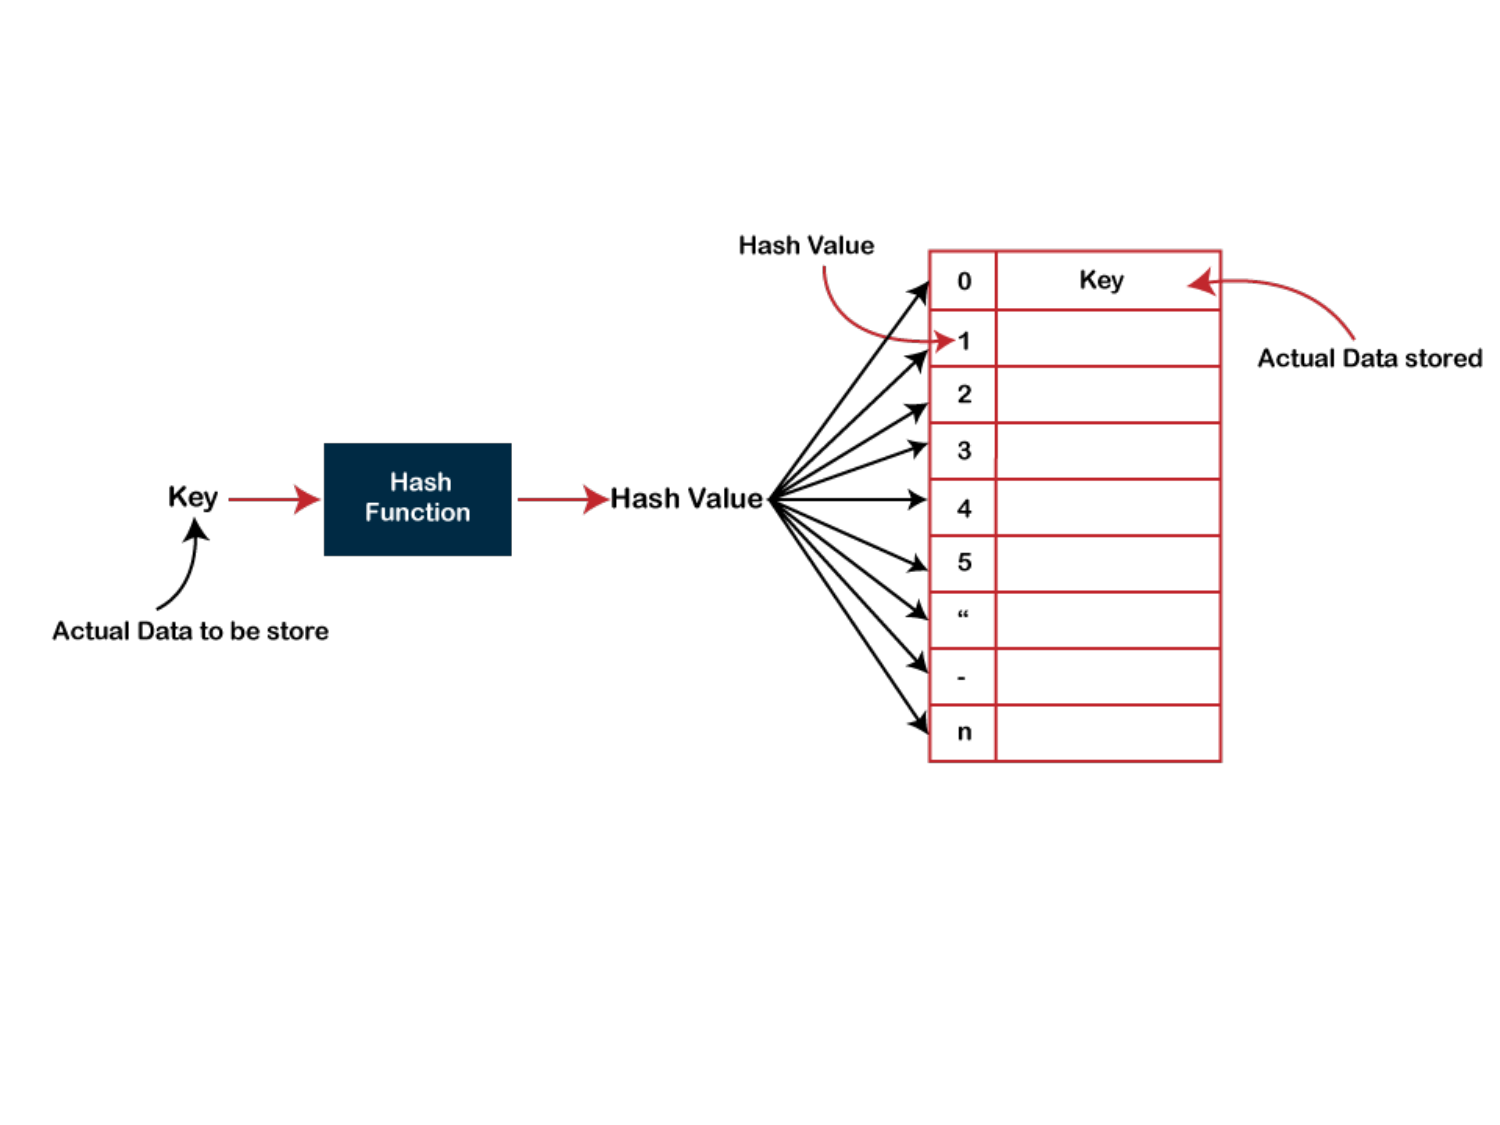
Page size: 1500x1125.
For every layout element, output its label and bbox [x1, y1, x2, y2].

picture [21, 224, 1500, 793]
